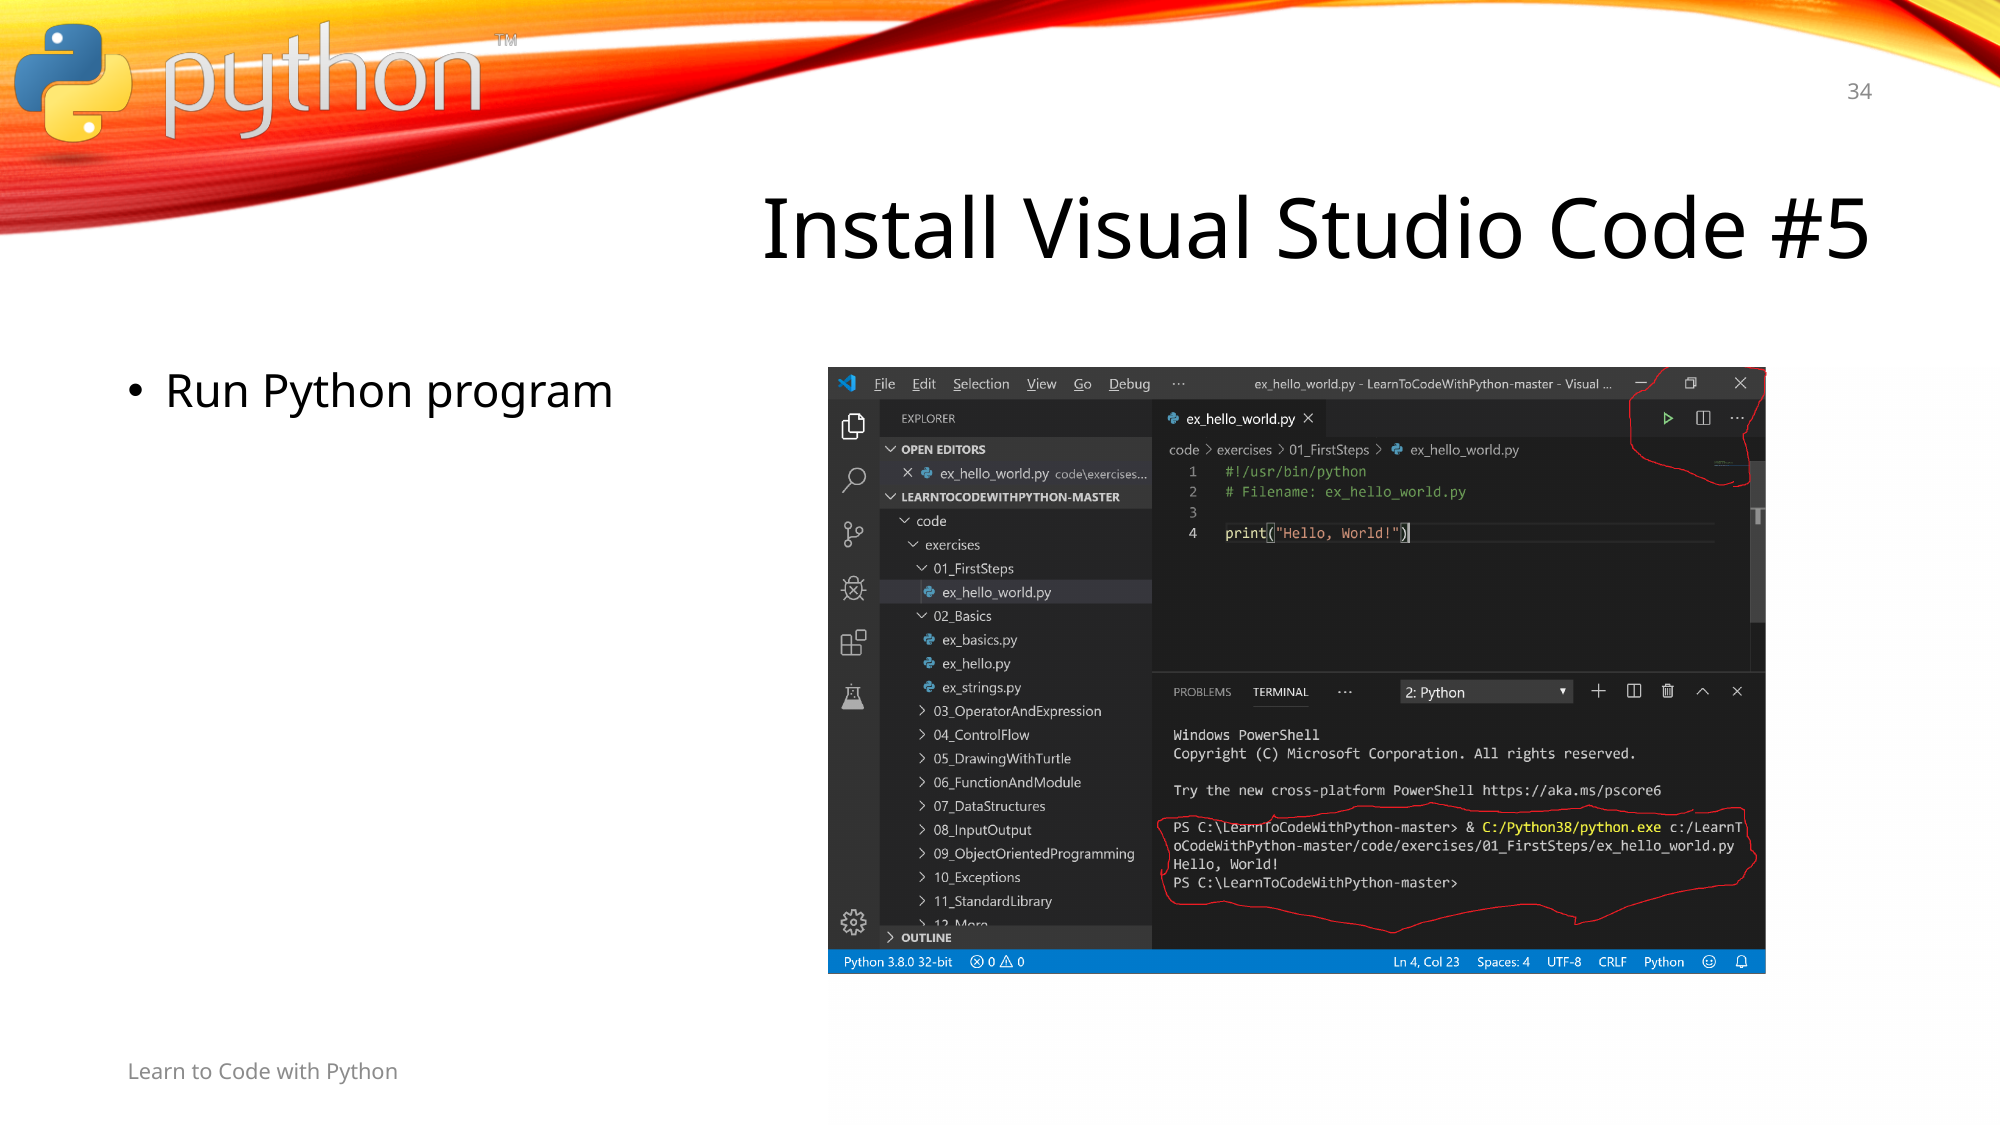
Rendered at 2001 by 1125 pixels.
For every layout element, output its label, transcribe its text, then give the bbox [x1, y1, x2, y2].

slide_number 34 [1437, 62, 1888, 123]
picture [827, 367, 2000, 1125]
list Run Python program [112, 360, 1888, 1021]
footer Learn to Code with Python [112, 1042, 827, 1103]
title Install Visual Studio Code #5 [474, 125, 1888, 338]
picture [0, 0, 2000, 237]
